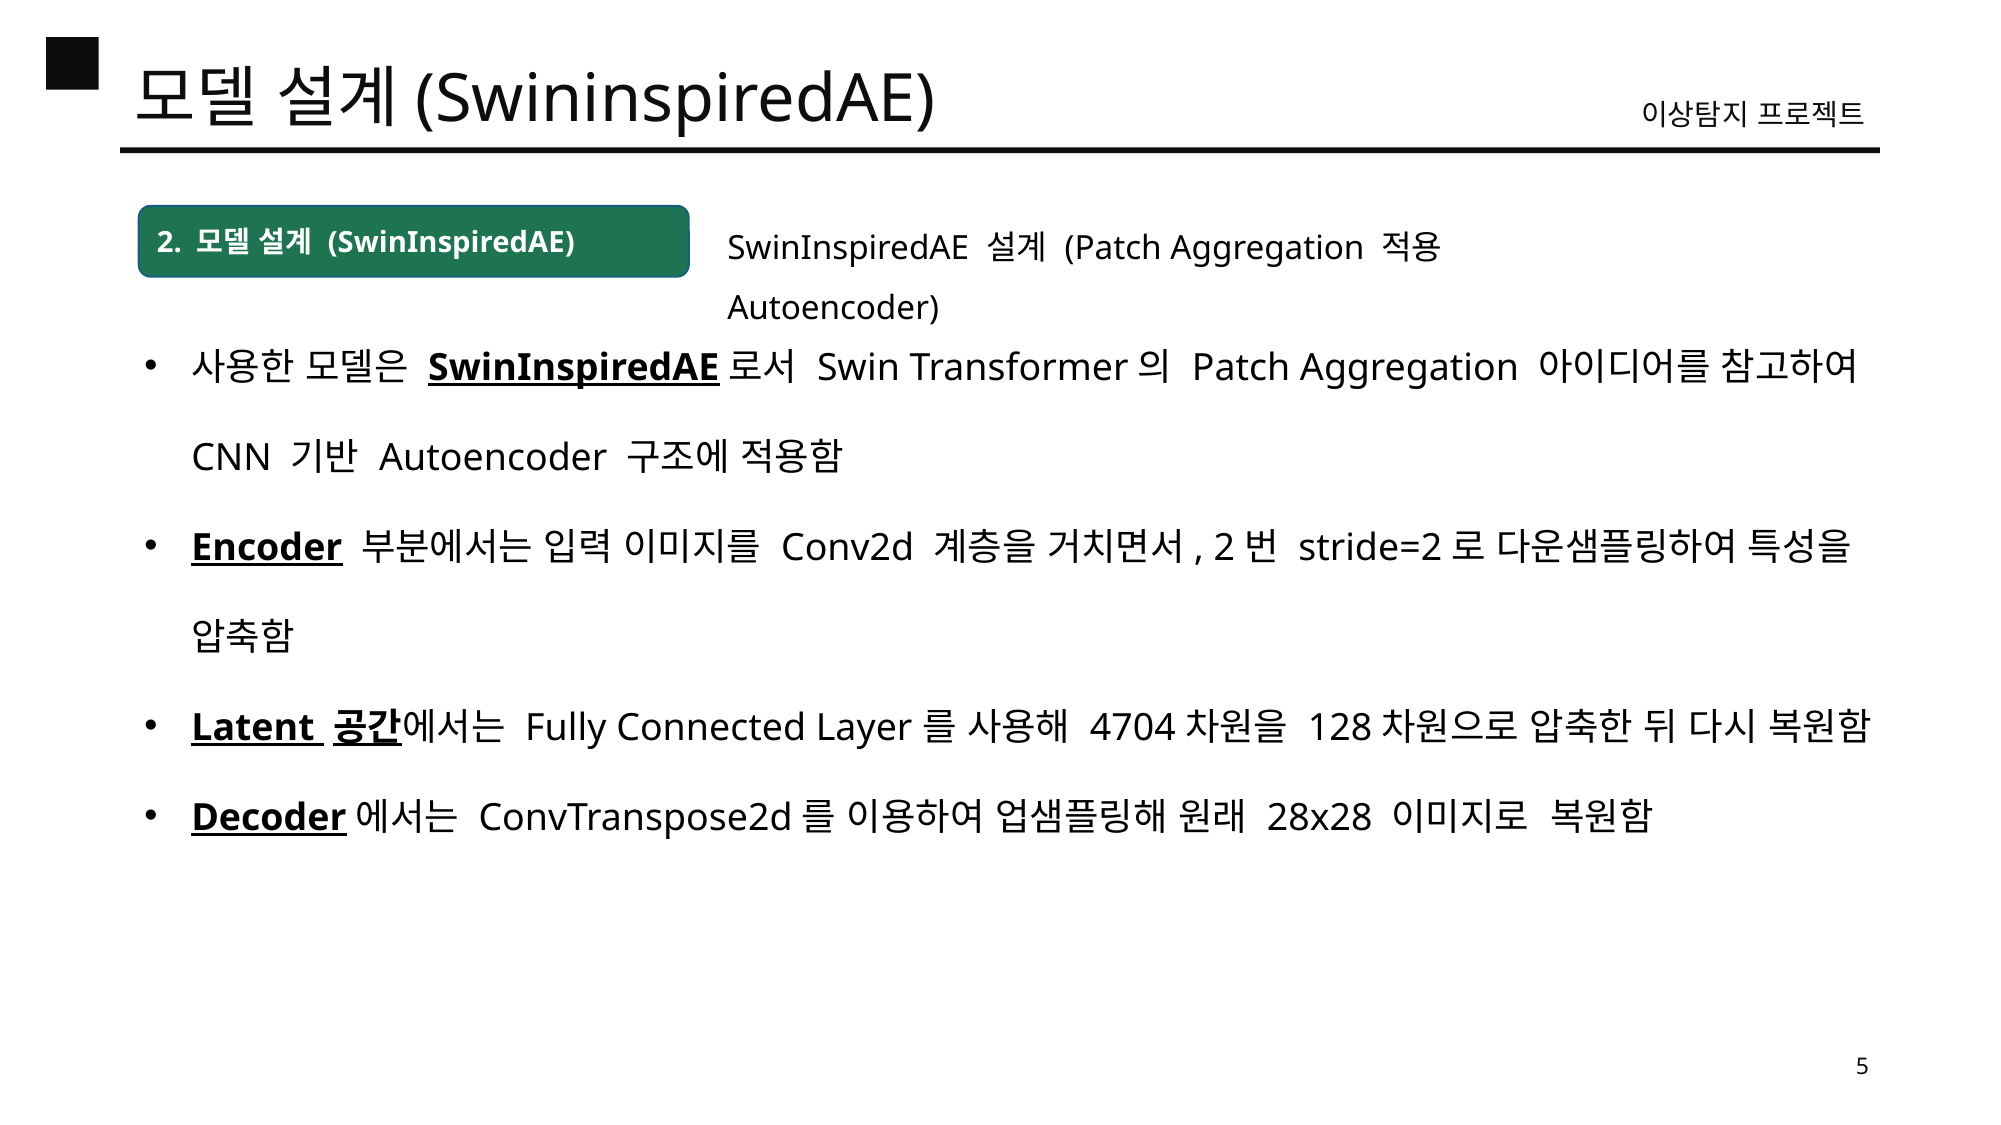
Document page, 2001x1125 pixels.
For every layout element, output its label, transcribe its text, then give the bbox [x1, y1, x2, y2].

text_box 모델 설계(SwininspiredAE) [120, 47, 1007, 143]
text_box 이상탐지 프로젝트 [1533, 89, 1880, 140]
text_box SwinInspiredAE 설계 (Patch Aggregation 적용 Autoencoder) [712, 198, 1673, 290]
text_box 2. 모델 설계 (SwinInspiredAE) [137, 204, 690, 278]
text_box 사용한 모델은 SwinInspiredAE로서 Swin Transformer의 Patch Aggregation 아이디어를 참고하여 CNN 기반 Autoencoder 구조에 적용함 Encoder 부분에서는 입력 이미지를 Conv2d 계층을 거치면서, 2번 stride=2로 다운샘플링하여 특성을 압축함 Latent 공간에서는 Fully Connected Layer를 사용해 4704차원을 128차원으로 압축한 뒤 다시 복원함 Decoder에서는 ConvTranspose2d를 이용하여 업샘플링해 원래 28x28 이미지로 복원함 [129, 290, 1927, 845]
